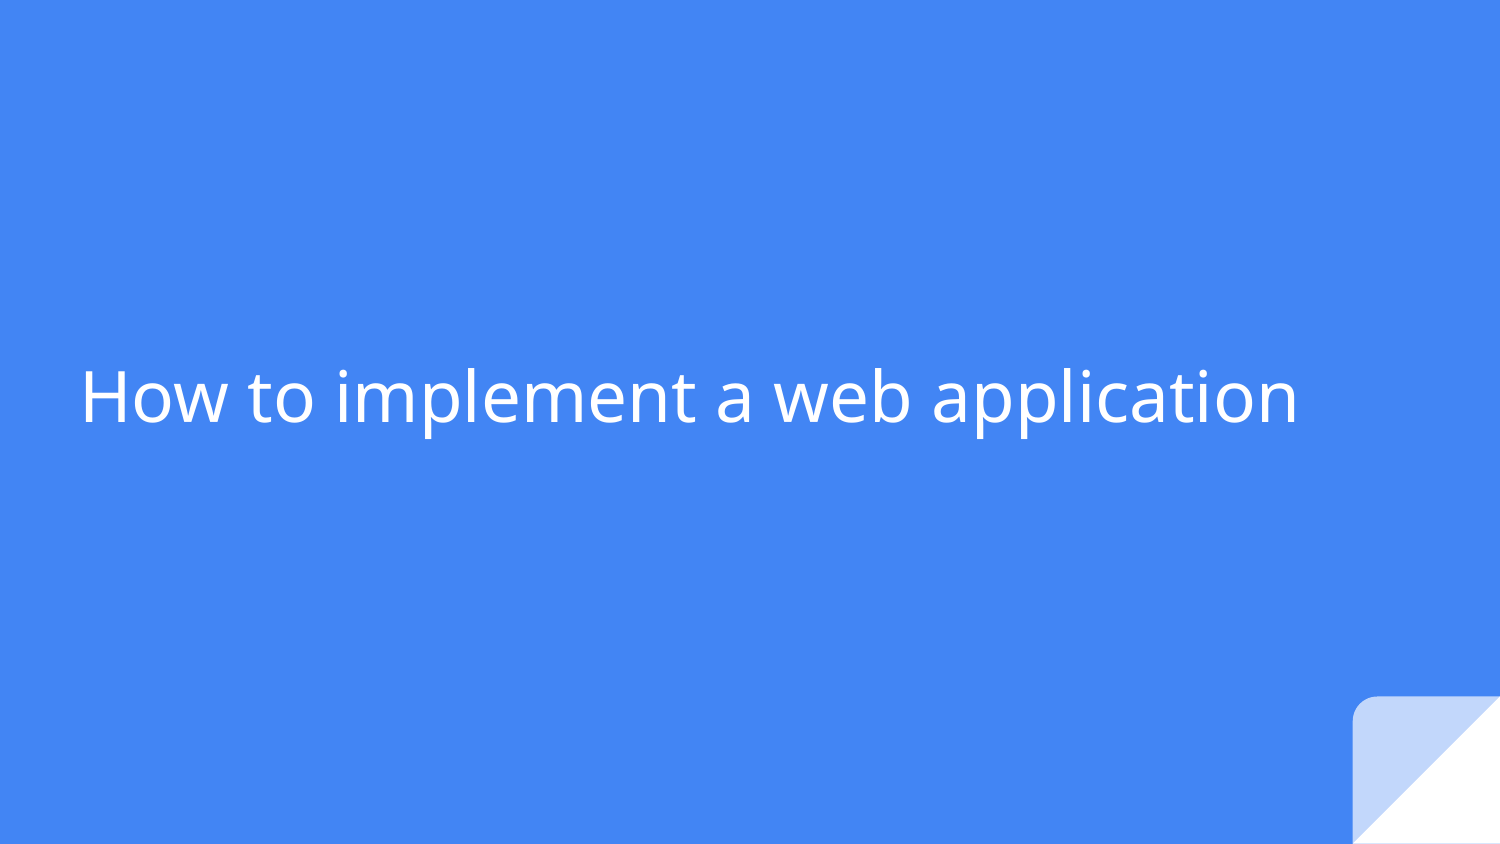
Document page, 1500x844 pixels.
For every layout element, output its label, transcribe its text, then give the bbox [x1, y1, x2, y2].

title How to implement a web application [64, 298, 1413, 452]
